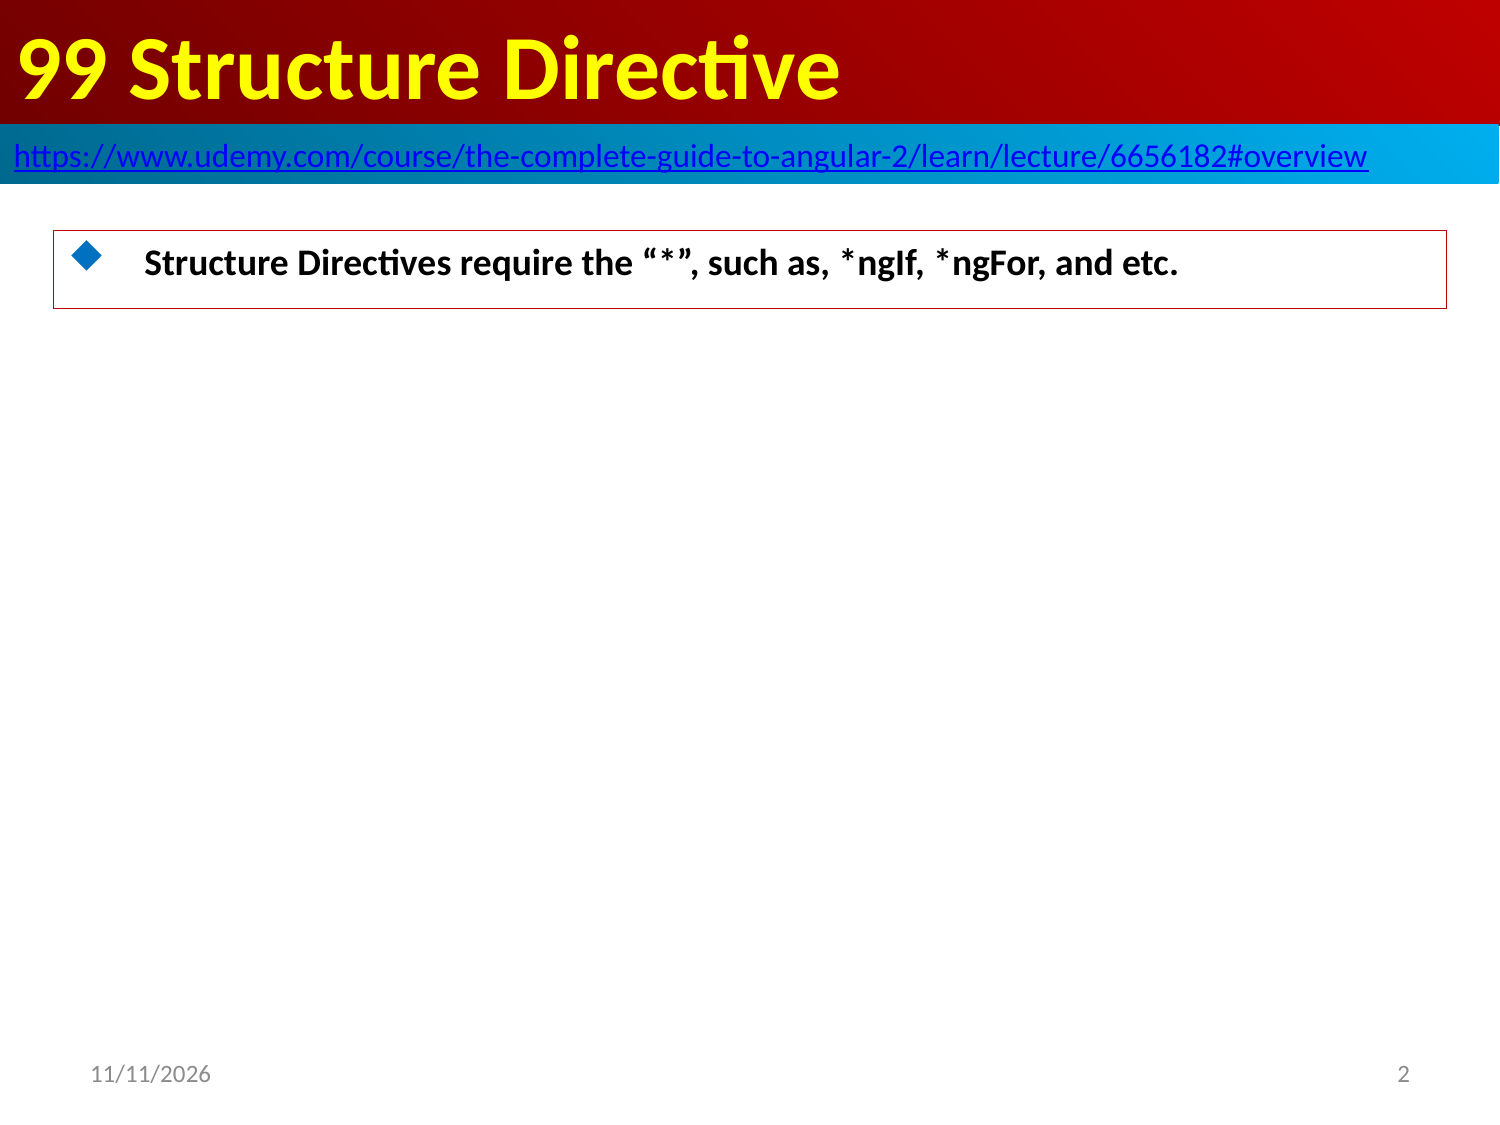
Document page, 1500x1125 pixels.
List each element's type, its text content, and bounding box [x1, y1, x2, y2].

text_box https://www.udemy.com/course/the-complete-guide-to-angular-2/learn/lecture/6656182#overview [0, 124, 1499, 184]
subtitle Structure Directives require the “*”, such as, *ngIf, *ngFor, and etc. [53, 230, 1447, 309]
slide_number 2 [1074, 1042, 1425, 1103]
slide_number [75, 1042, 425, 1103]
title 99 Structure Directive [0, 0, 1500, 126]
